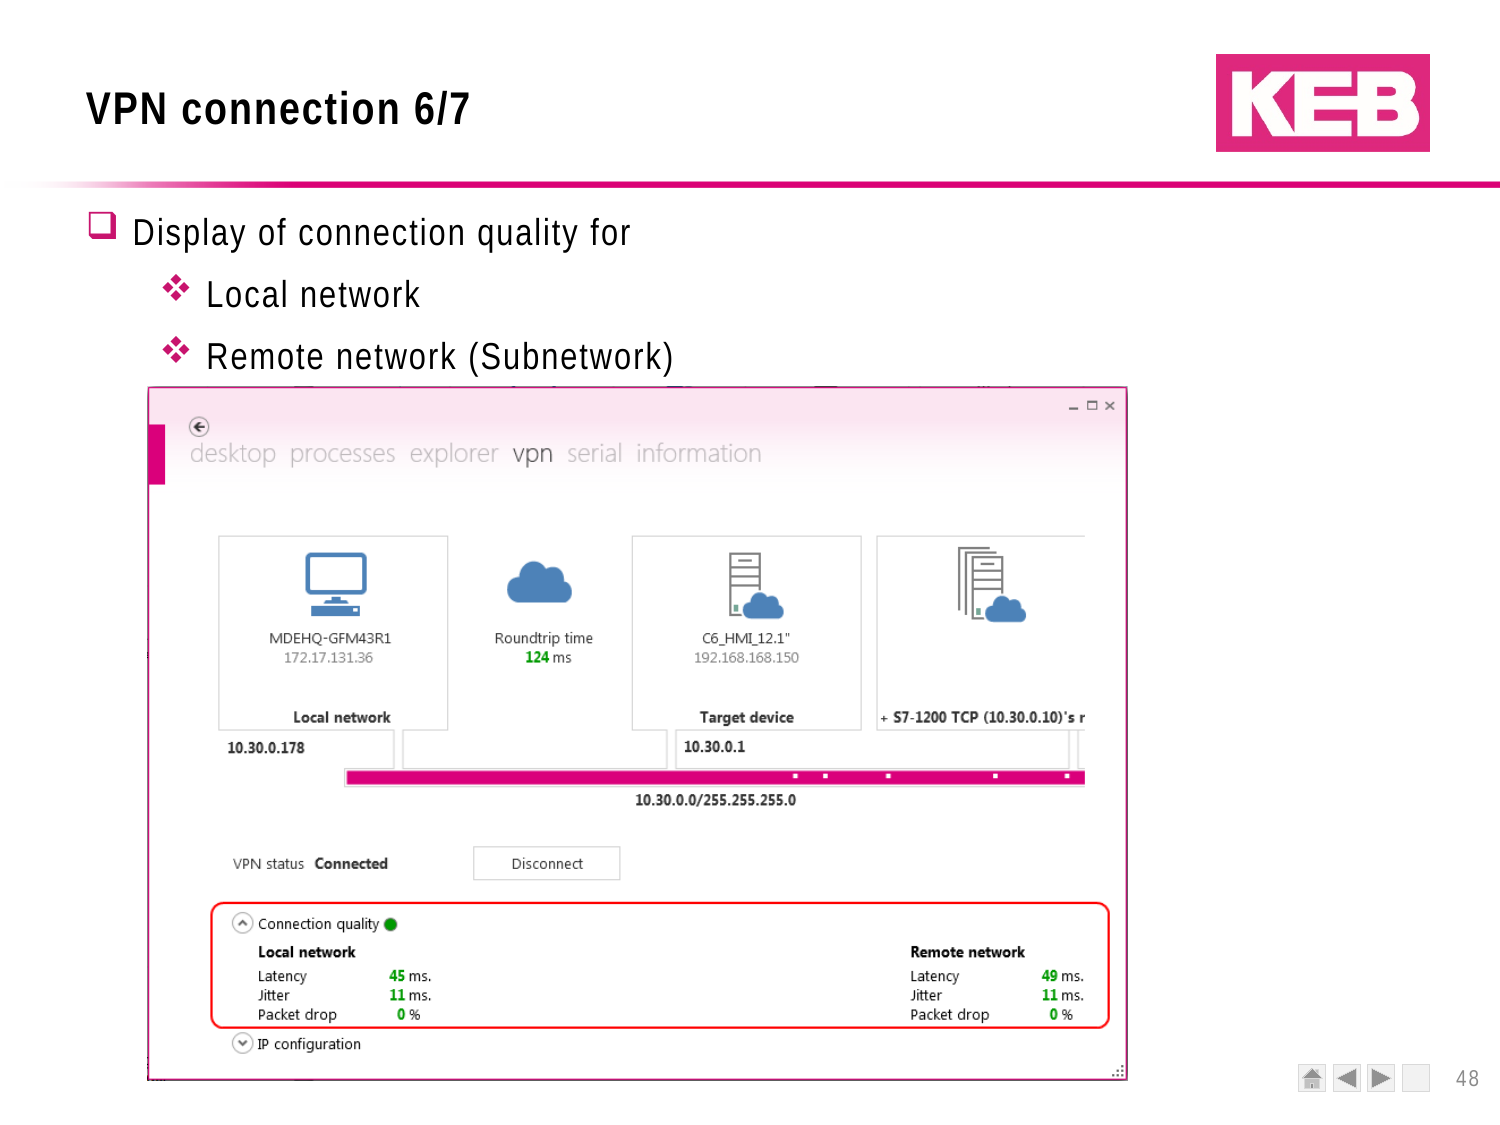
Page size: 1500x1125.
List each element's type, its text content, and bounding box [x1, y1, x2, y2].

picture [2, 182, 1500, 187]
picture [147, 386, 1129, 1081]
title VPN connection 6/7 [70, 41, 1217, 172]
list Display of connection quality for Local network Remote network (Subnetwork) [70, 196, 1459, 374]
picture [1217, 54, 1430, 152]
slide_number 48 [1435, 1062, 1495, 1093]
